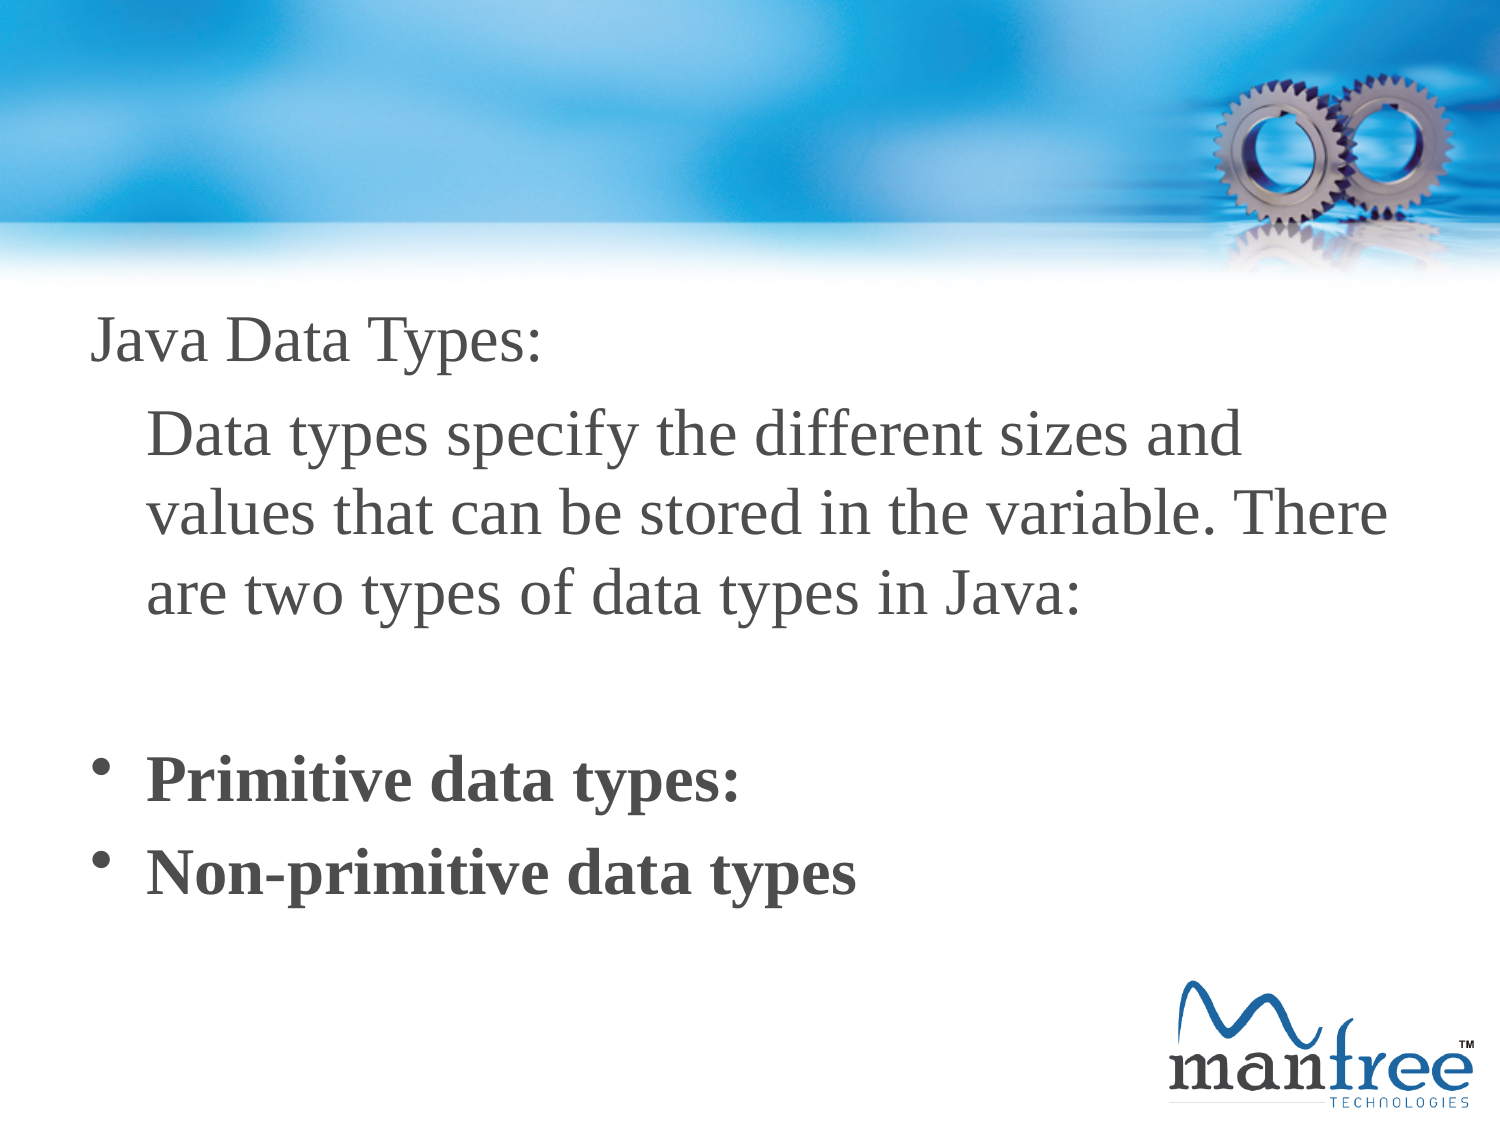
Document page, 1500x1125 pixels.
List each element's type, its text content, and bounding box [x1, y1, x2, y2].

picture [0, 0, 1500, 1125]
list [1162, 974, 1479, 1114]
list Java Data Types: Data types specify the different sizes and values that can be stored in the variable. There are two types of data types in Java: Primitive data types: Non-primitive data types [74, 287, 1426, 1006]
